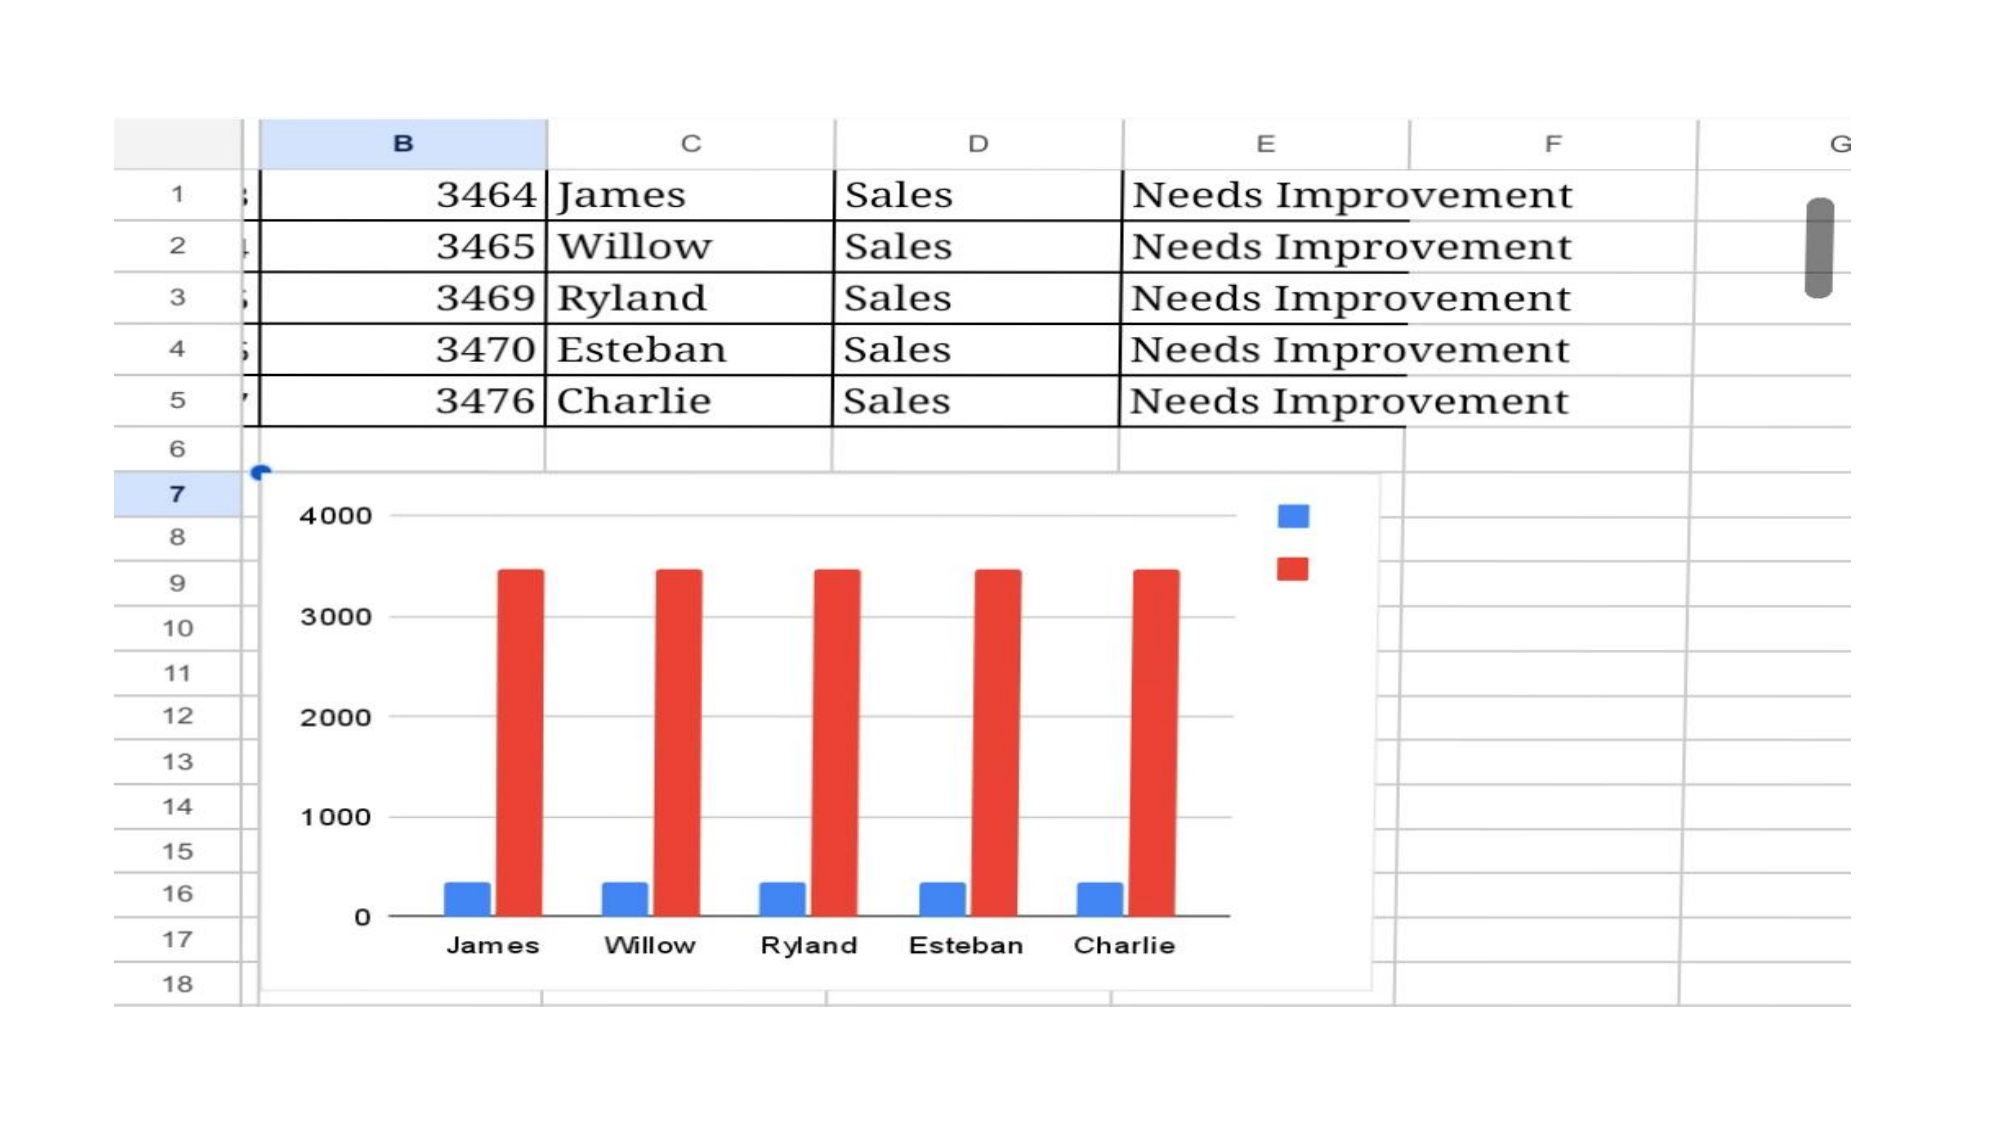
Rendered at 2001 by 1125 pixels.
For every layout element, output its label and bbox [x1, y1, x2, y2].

picture [113, 117, 1852, 1008]
